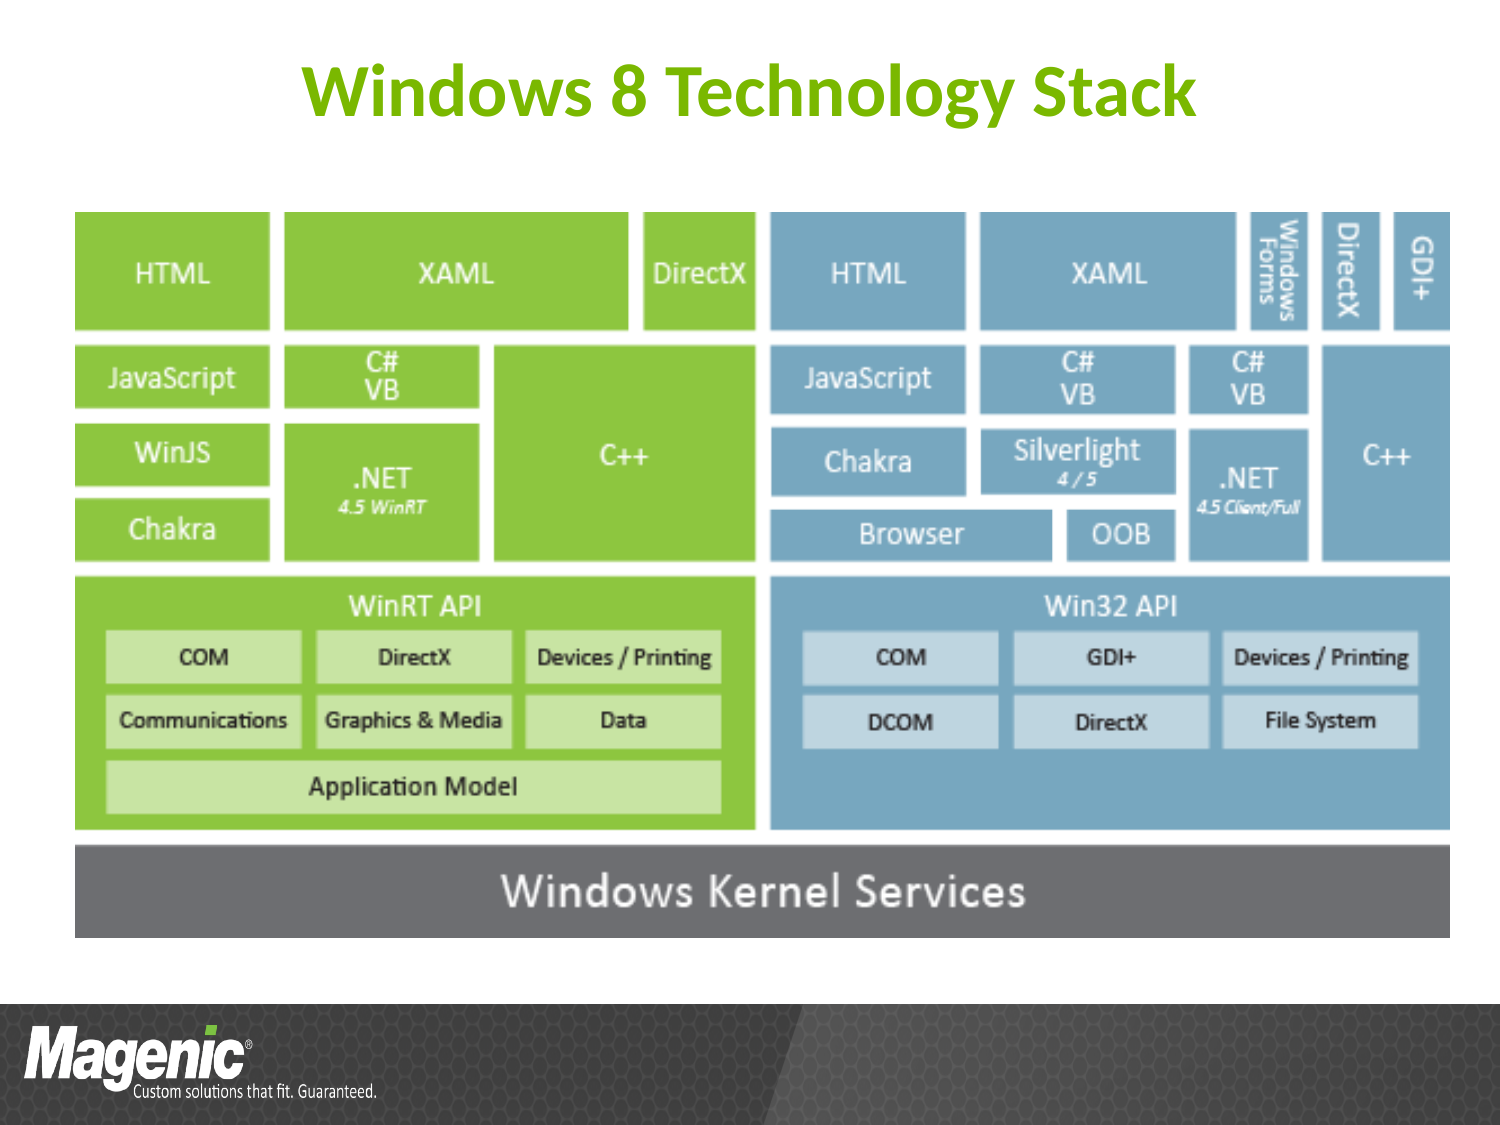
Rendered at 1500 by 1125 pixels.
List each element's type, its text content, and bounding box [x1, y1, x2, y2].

picture [74, 212, 1451, 938]
title Windows 8 Technology Stack [22, 34, 1478, 196]
picture [0, 1004, 1500, 1125]
